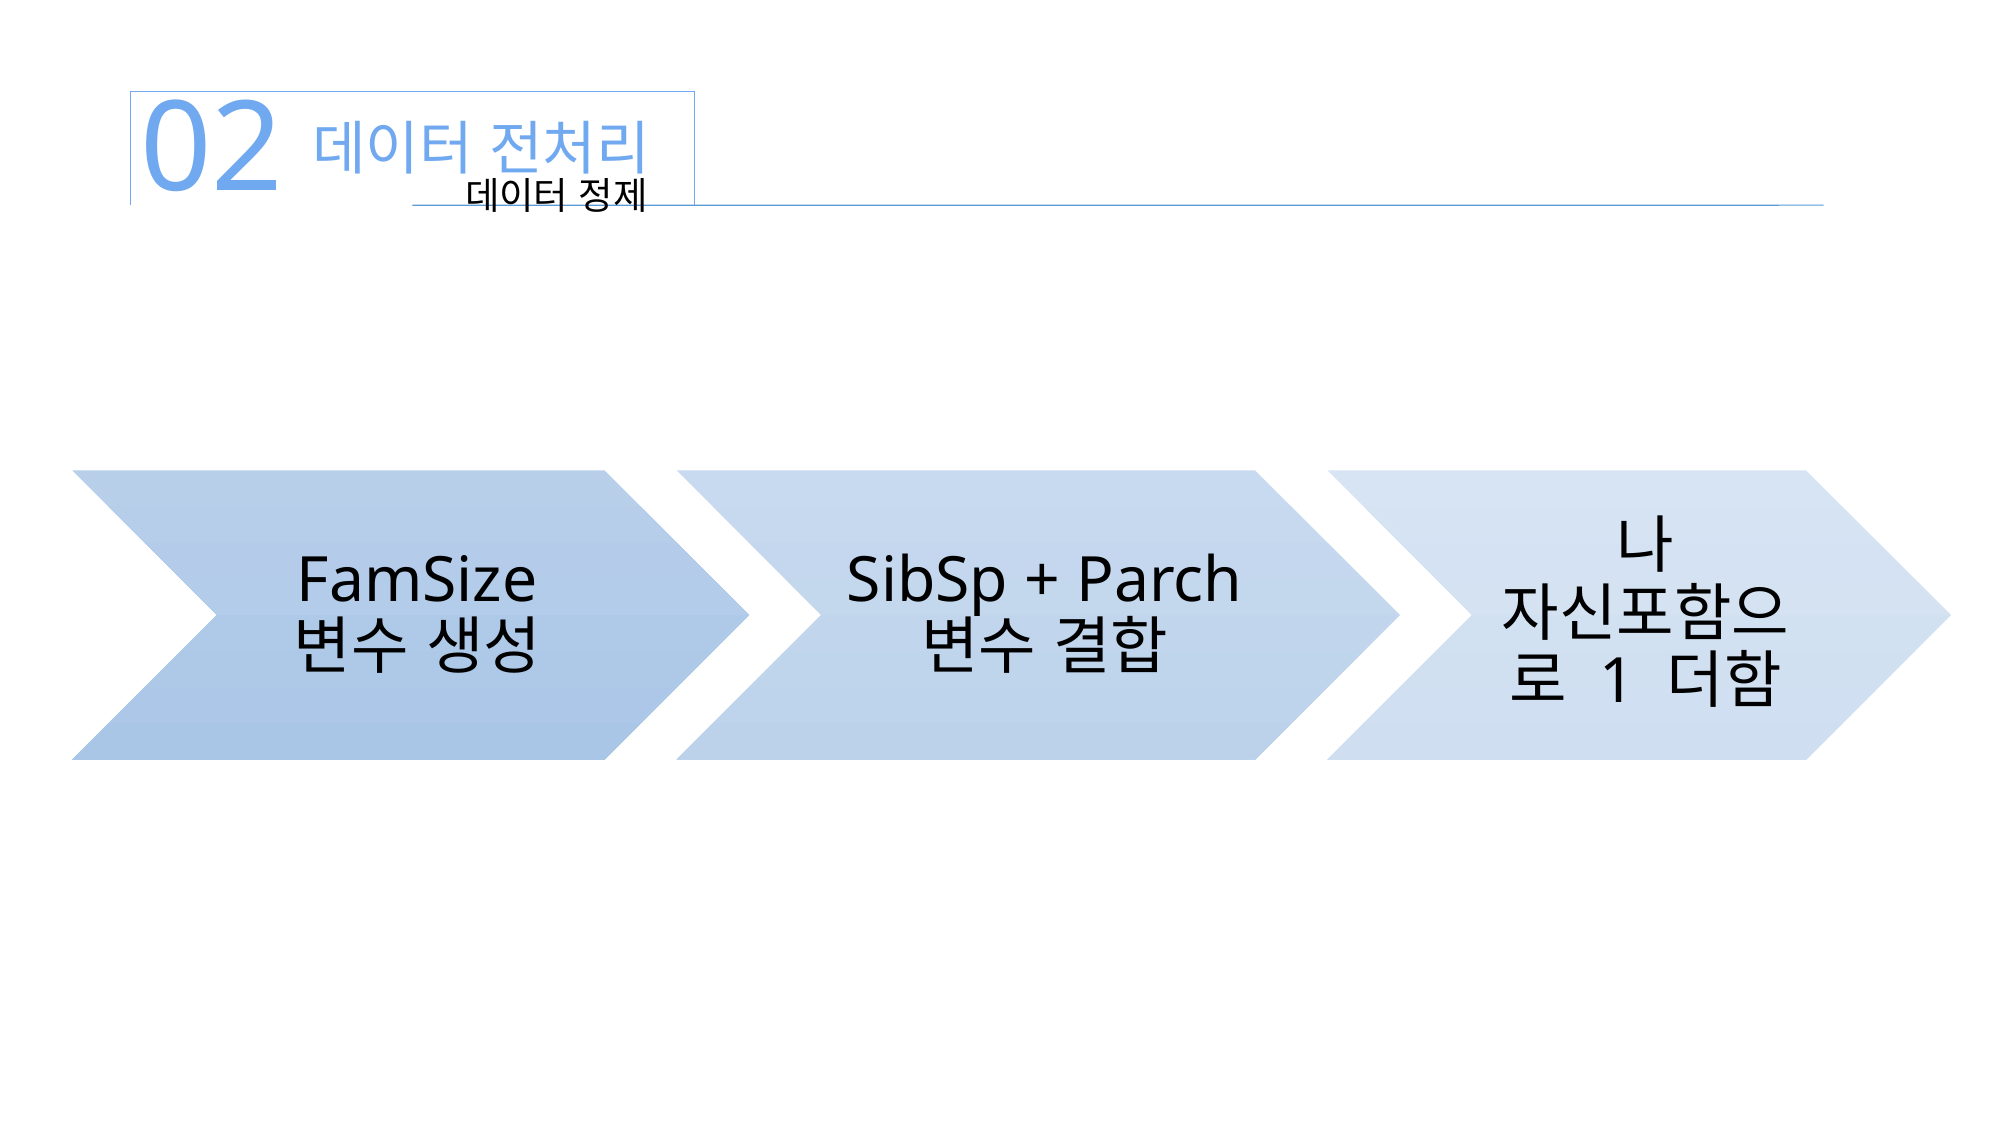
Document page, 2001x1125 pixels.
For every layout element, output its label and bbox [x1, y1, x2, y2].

text_box [72, 211, 1951, 1019]
text_box [125, 33, 753, 211]
